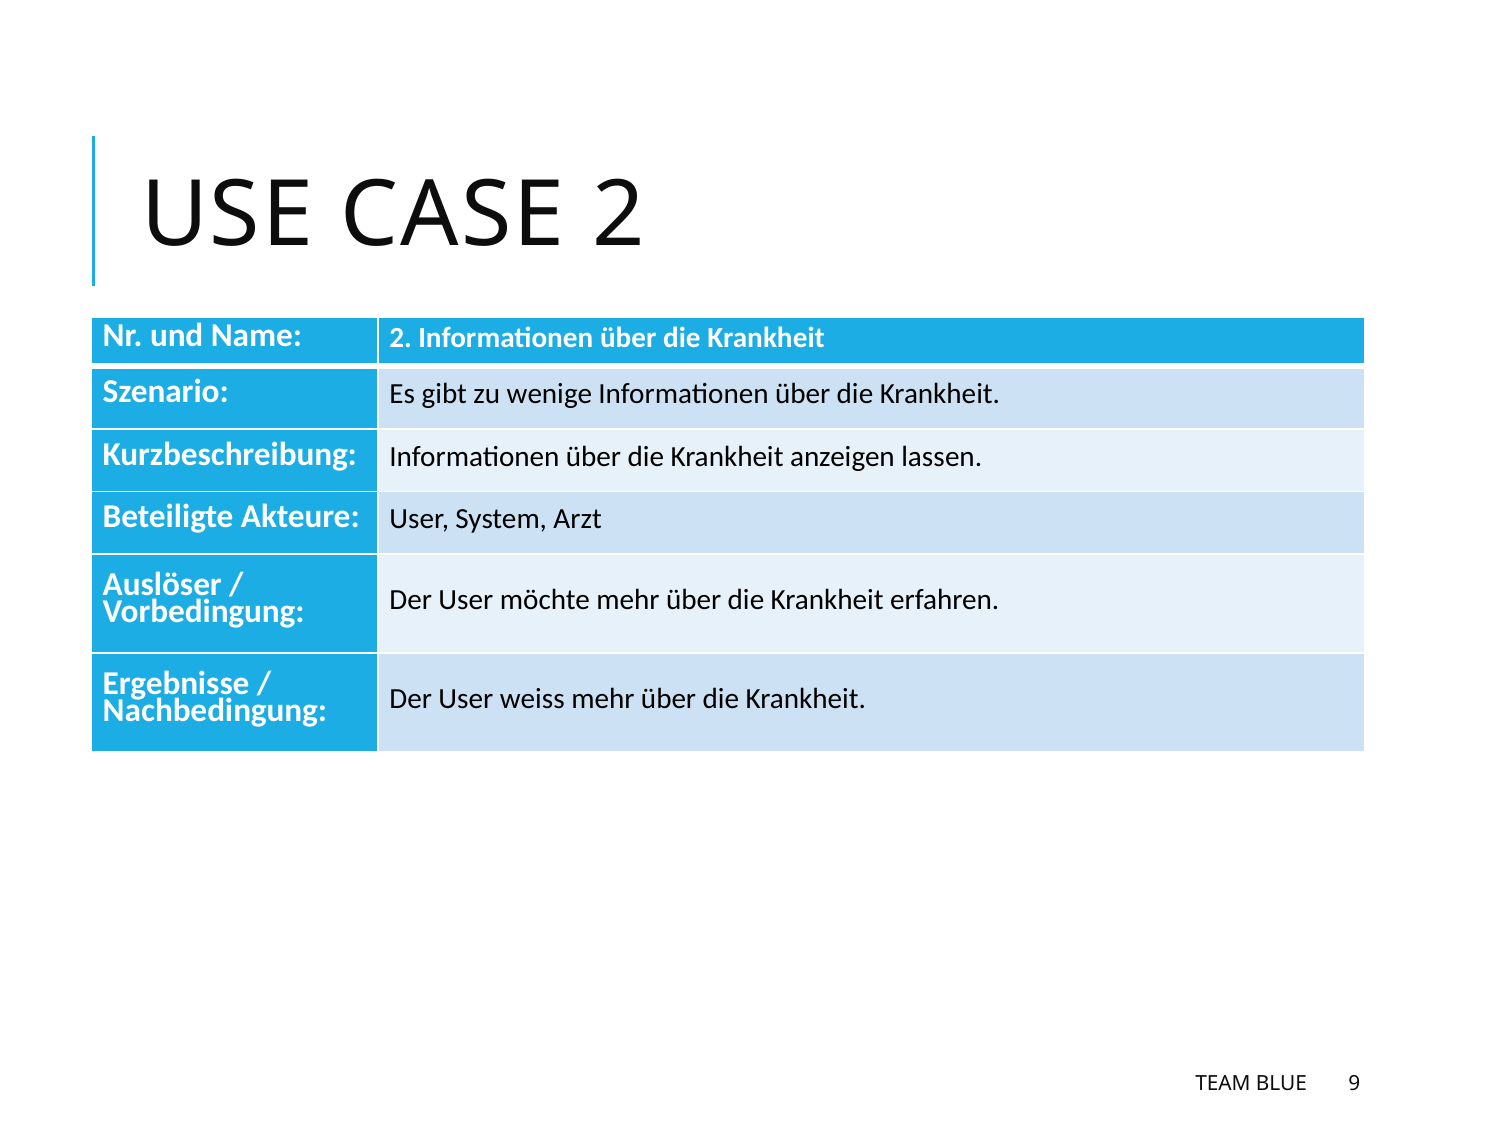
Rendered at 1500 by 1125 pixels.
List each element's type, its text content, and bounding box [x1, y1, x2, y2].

footer Team Blue [595, 1061, 1322, 1107]
table_cell Kurzbeschreibung: [92, 430, 377, 491]
table_header Nr. und Name: [92, 318, 377, 363]
table_cell Es gibt zu wenige Informationen über die Krankheit. [379, 369, 1364, 428]
table_header 2. Informationen über die Krankheit [379, 318, 1364, 363]
slide_number 9 [1333, 1061, 1454, 1107]
table_cell Auslöser / Vorbedingung: [92, 555, 377, 652]
table_cell Szenario: [92, 369, 377, 428]
table_cell Beteiligte Akteure: [92, 492, 377, 553]
table_cell Ergebnisse / Nachbedingung: [92, 654, 377, 751]
table_cell User, System, Arzt [379, 492, 1364, 553]
table_cell Der User weiss mehr über die Krankheit. [379, 654, 1364, 751]
table_cell Der User möchte mehr über die Krankheit erfahren. [379, 555, 1364, 652]
table_cell Informationen über die Krankheit anzeigen lassen. [379, 430, 1364, 491]
title Use Case 2 [126, 96, 1322, 316]
